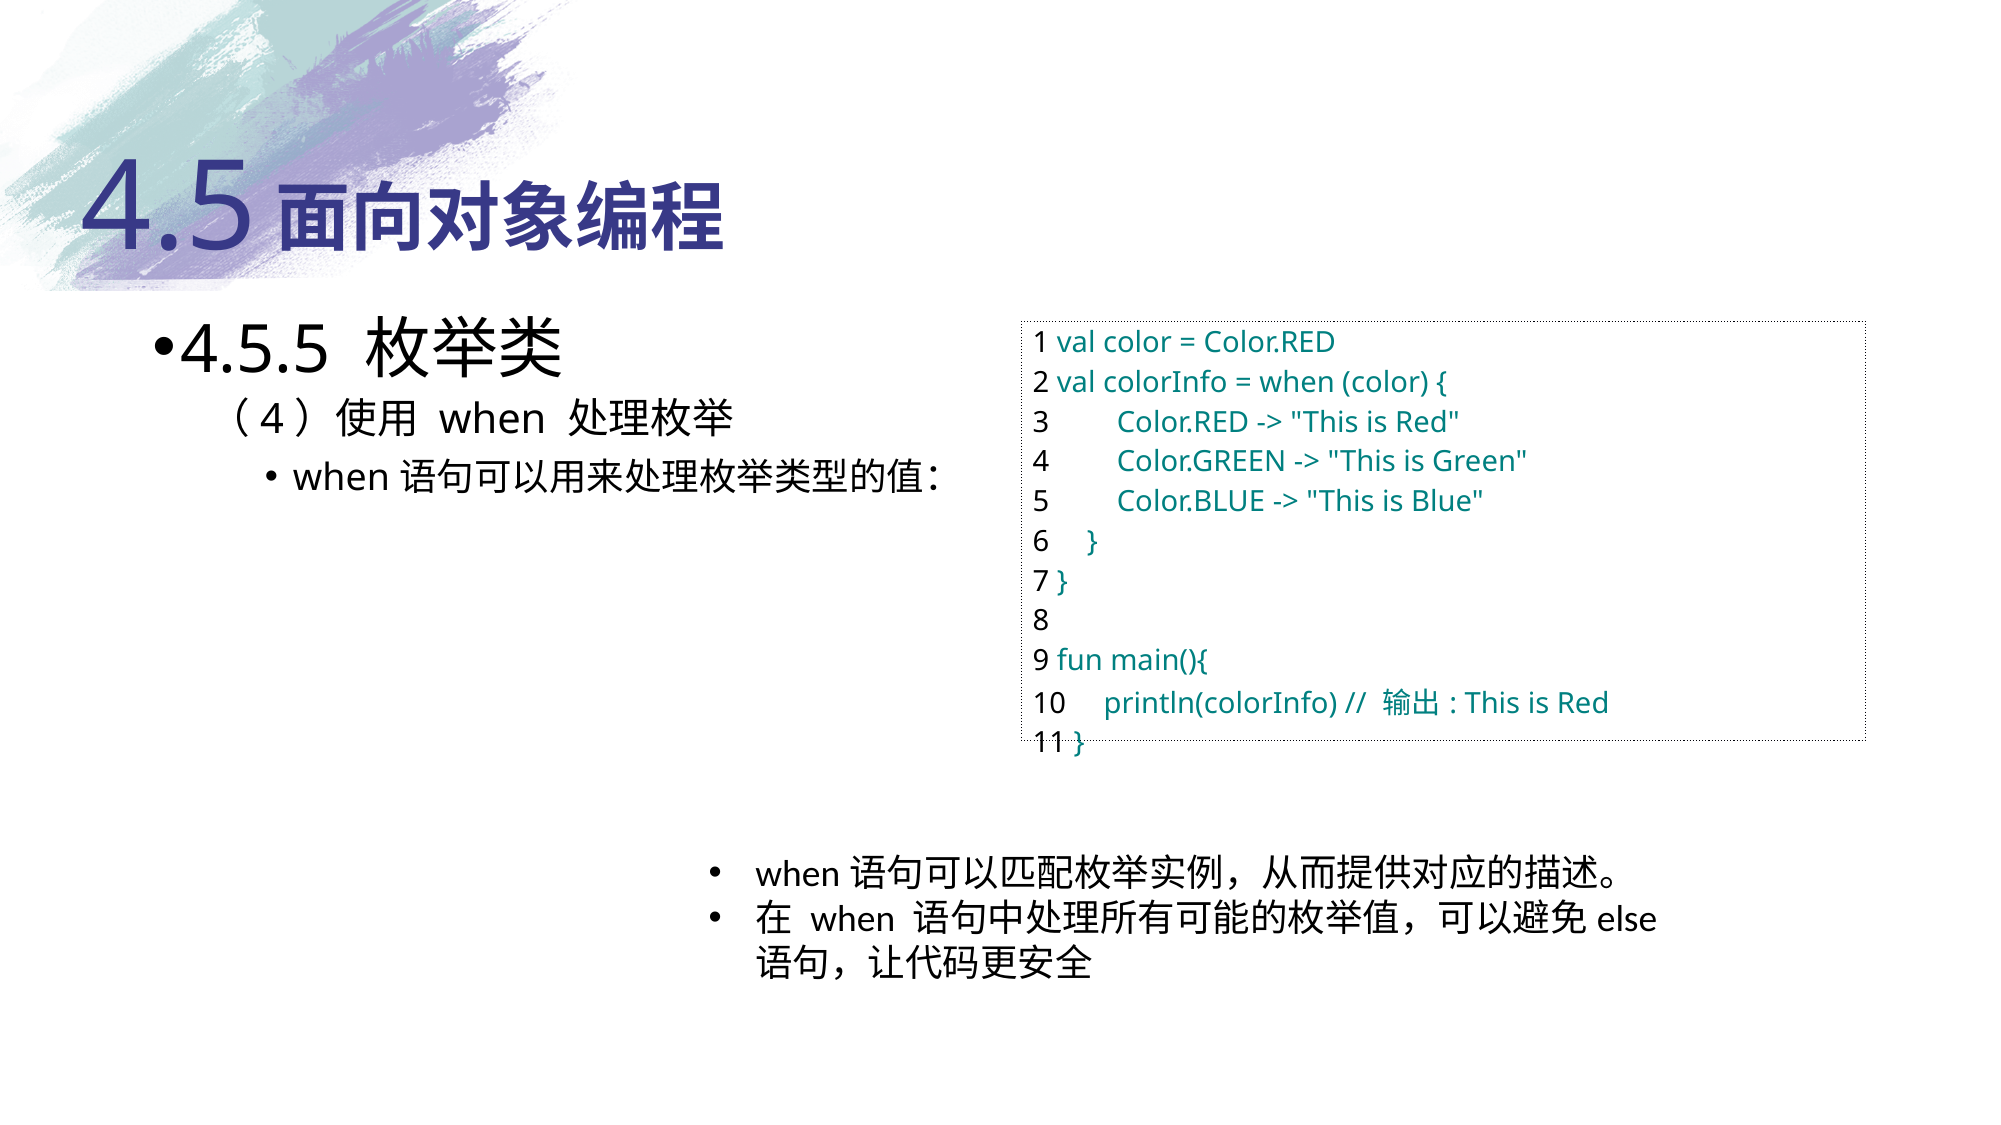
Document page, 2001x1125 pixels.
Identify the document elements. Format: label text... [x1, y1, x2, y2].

picture [0, 0, 638, 291]
table_header 1 val color = Color.RED 2 val colorInfo = when (color) { 3 Color.RED -> "This is Red" 4 Color.GREEN -> "This is Green" 5 Color.BLUE -> "This is Blue" 6 } 7 } 8 9 fun main(){ 10 println(colorInfo) // 输出: This is Red 11 } [1021, 321, 1866, 741]
text_box 面向对象编程 [638, 162, 1427, 268]
text_box 4.5.5 枚举类 （4）使用 when 处理枚举 when语句可以用来处理枚举类型的值： [96, 335, 962, 536]
text_box when语句可以匹配枚举实例，从而提供对应的描述。 在 when 语句中处理所有可能的枚举值，可以避免else语句，让代码更安全 [693, 841, 1694, 992]
